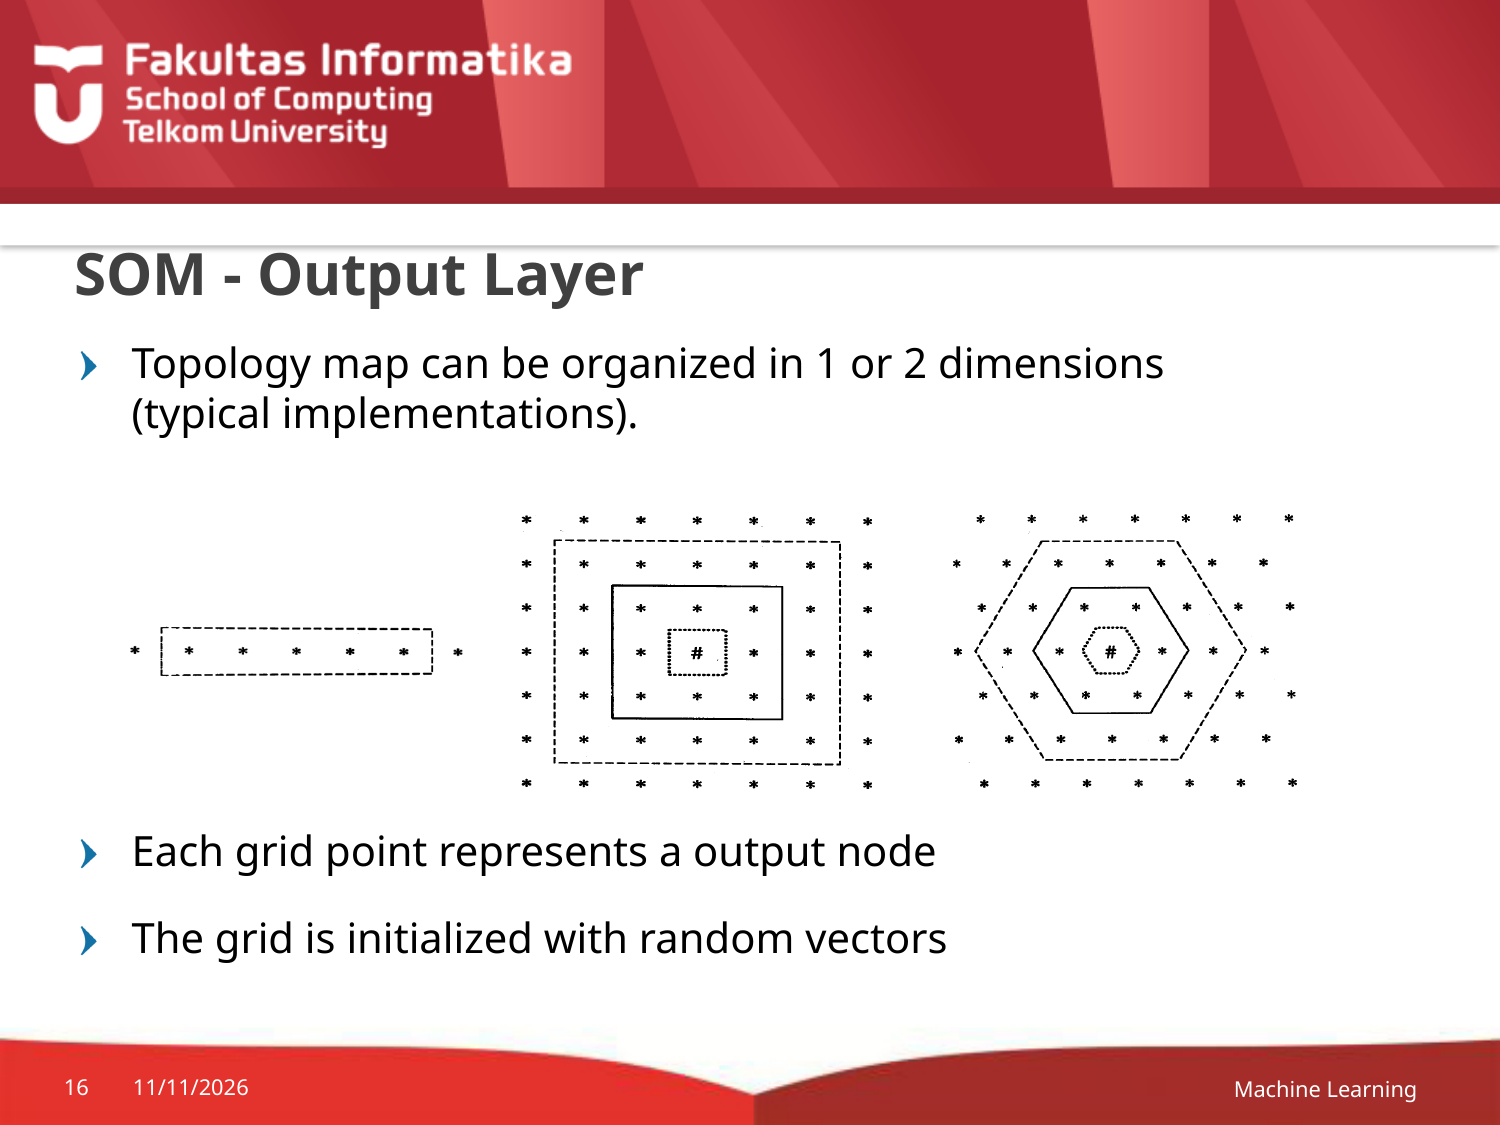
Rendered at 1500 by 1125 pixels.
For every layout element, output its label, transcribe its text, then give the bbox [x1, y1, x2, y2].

title SOM - Output Layer [59, 219, 1426, 325]
list Topology map can be organized in 1 or 2 dimensions (typical implementations). Each grid point represents a output node The grid is initialized with random vectors [60, 329, 1426, 990]
picture [0, 0, 1500, 203]
slide_number 09-Apr-19 [132, 1058, 403, 1119]
list Machine Learning [888, 1058, 1433, 1119]
picture [947, 510, 1311, 796]
picture [513, 510, 889, 796]
slide_number 16 [63, 1058, 123, 1119]
picture [75, 342, 100, 382]
picture [75, 917, 100, 957]
picture [0, 1024, 1500, 1125]
picture [75, 830, 100, 870]
picture [121, 621, 485, 685]
